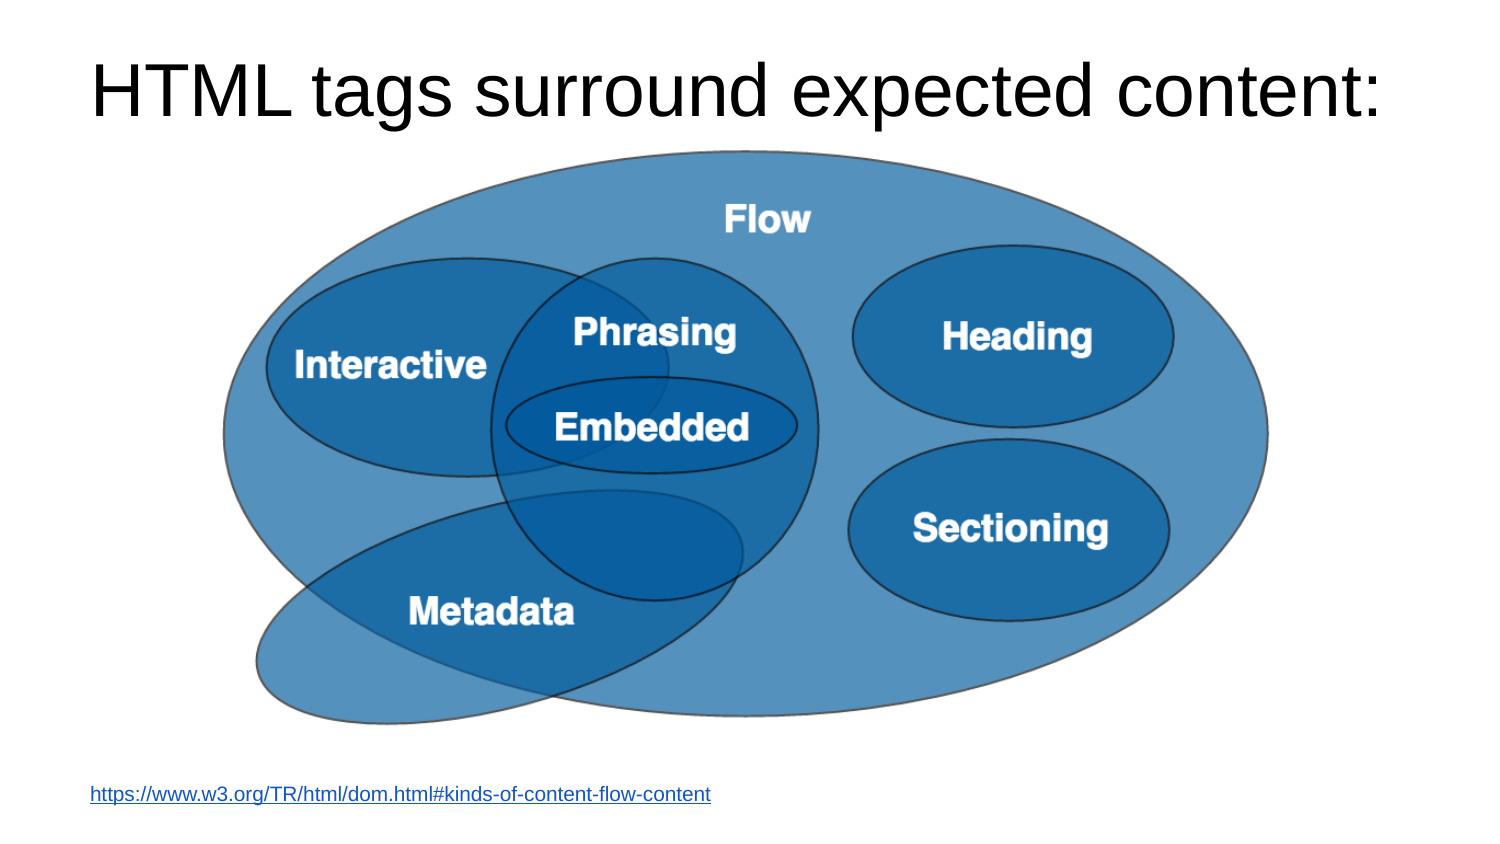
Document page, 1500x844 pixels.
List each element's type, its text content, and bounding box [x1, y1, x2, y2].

picture [187, 112, 1313, 757]
list https://www.w3.org/TR/html/dom.html#kinds-of-content-flow-content [75, 765, 1425, 808]
title HTML tags surround expected content: [75, 5, 1425, 147]
